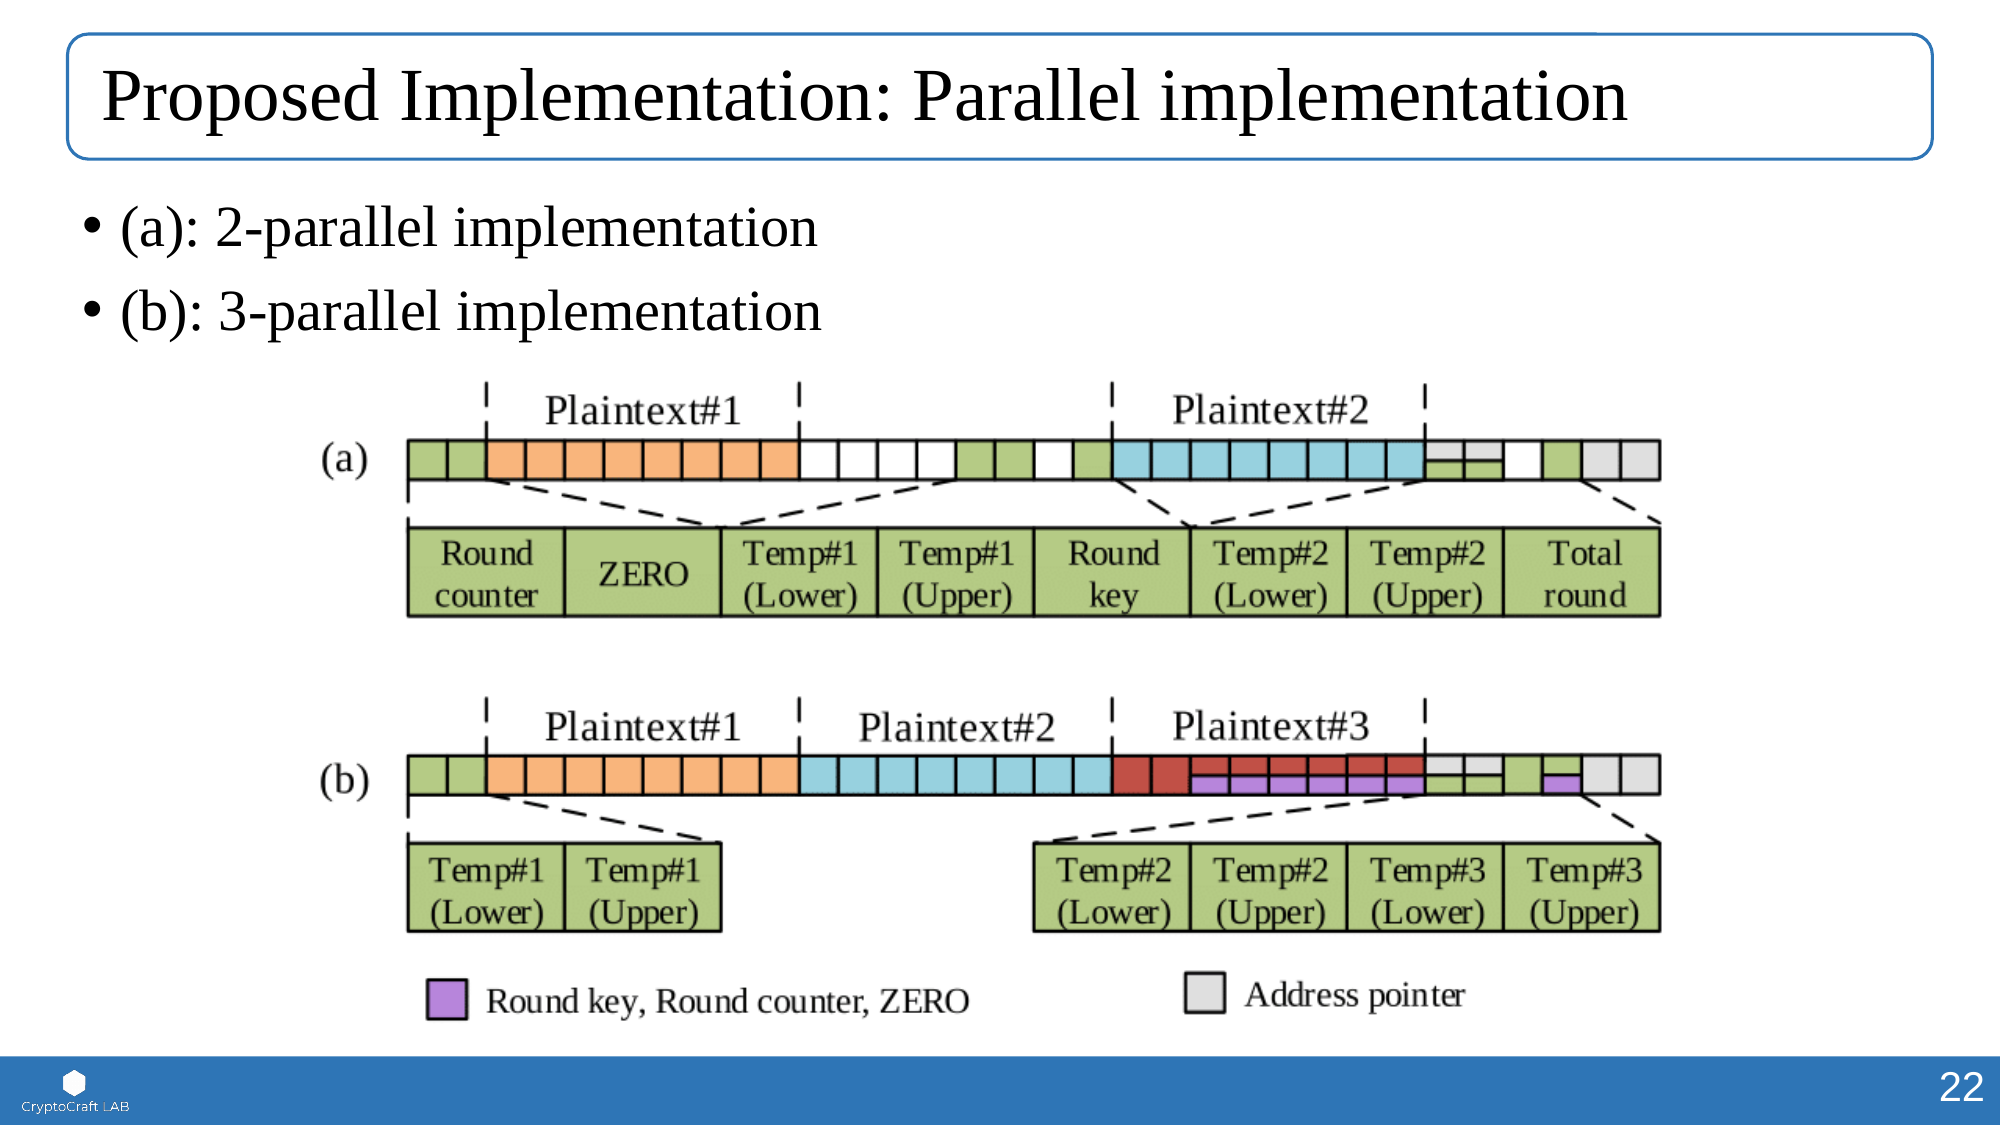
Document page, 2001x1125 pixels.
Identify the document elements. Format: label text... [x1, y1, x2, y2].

title Proposed Implementation: Parallel implementation [67, 34, 1933, 160]
picture [13, 1061, 138, 1123]
picture [296, 354, 1704, 1049]
list (a): 2-parallel implementation (b): 3-parallel implementation [67, 189, 1933, 1019]
